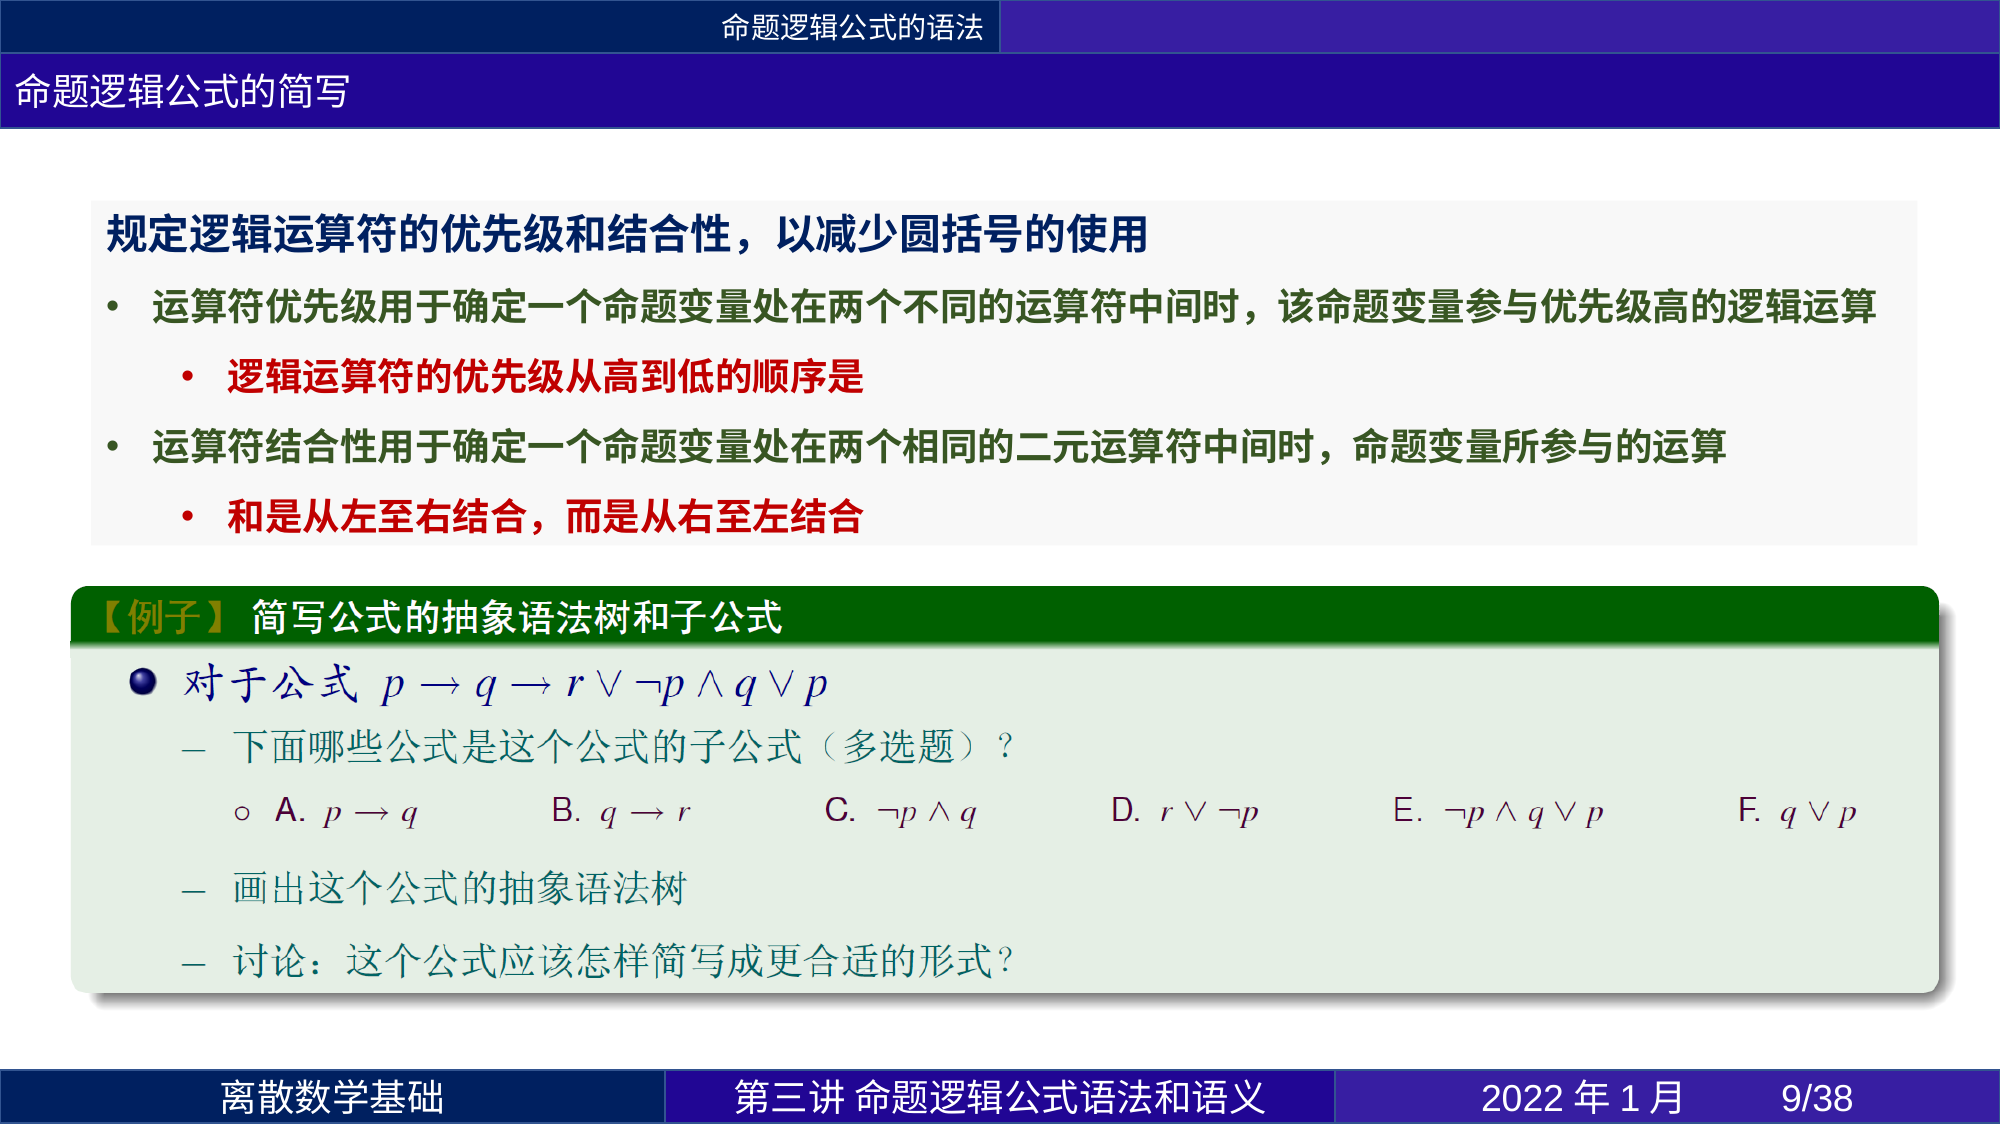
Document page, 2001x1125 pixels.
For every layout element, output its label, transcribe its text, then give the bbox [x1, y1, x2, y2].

picture [62, 581, 1957, 1015]
text_box 2022年1月 9/38 [1334, 1069, 2000, 1124]
text_box 命题逻辑公式的简写 [0, 52, 2000, 129]
text_box 离散数学基础 [0, 1069, 664, 1124]
text_box [999, 0, 2000, 52]
text_box 命题逻辑公式的语法 [0, 0, 999, 52]
text_box 第三讲 命题逻辑公式语法和语义 [664, 1069, 1334, 1124]
